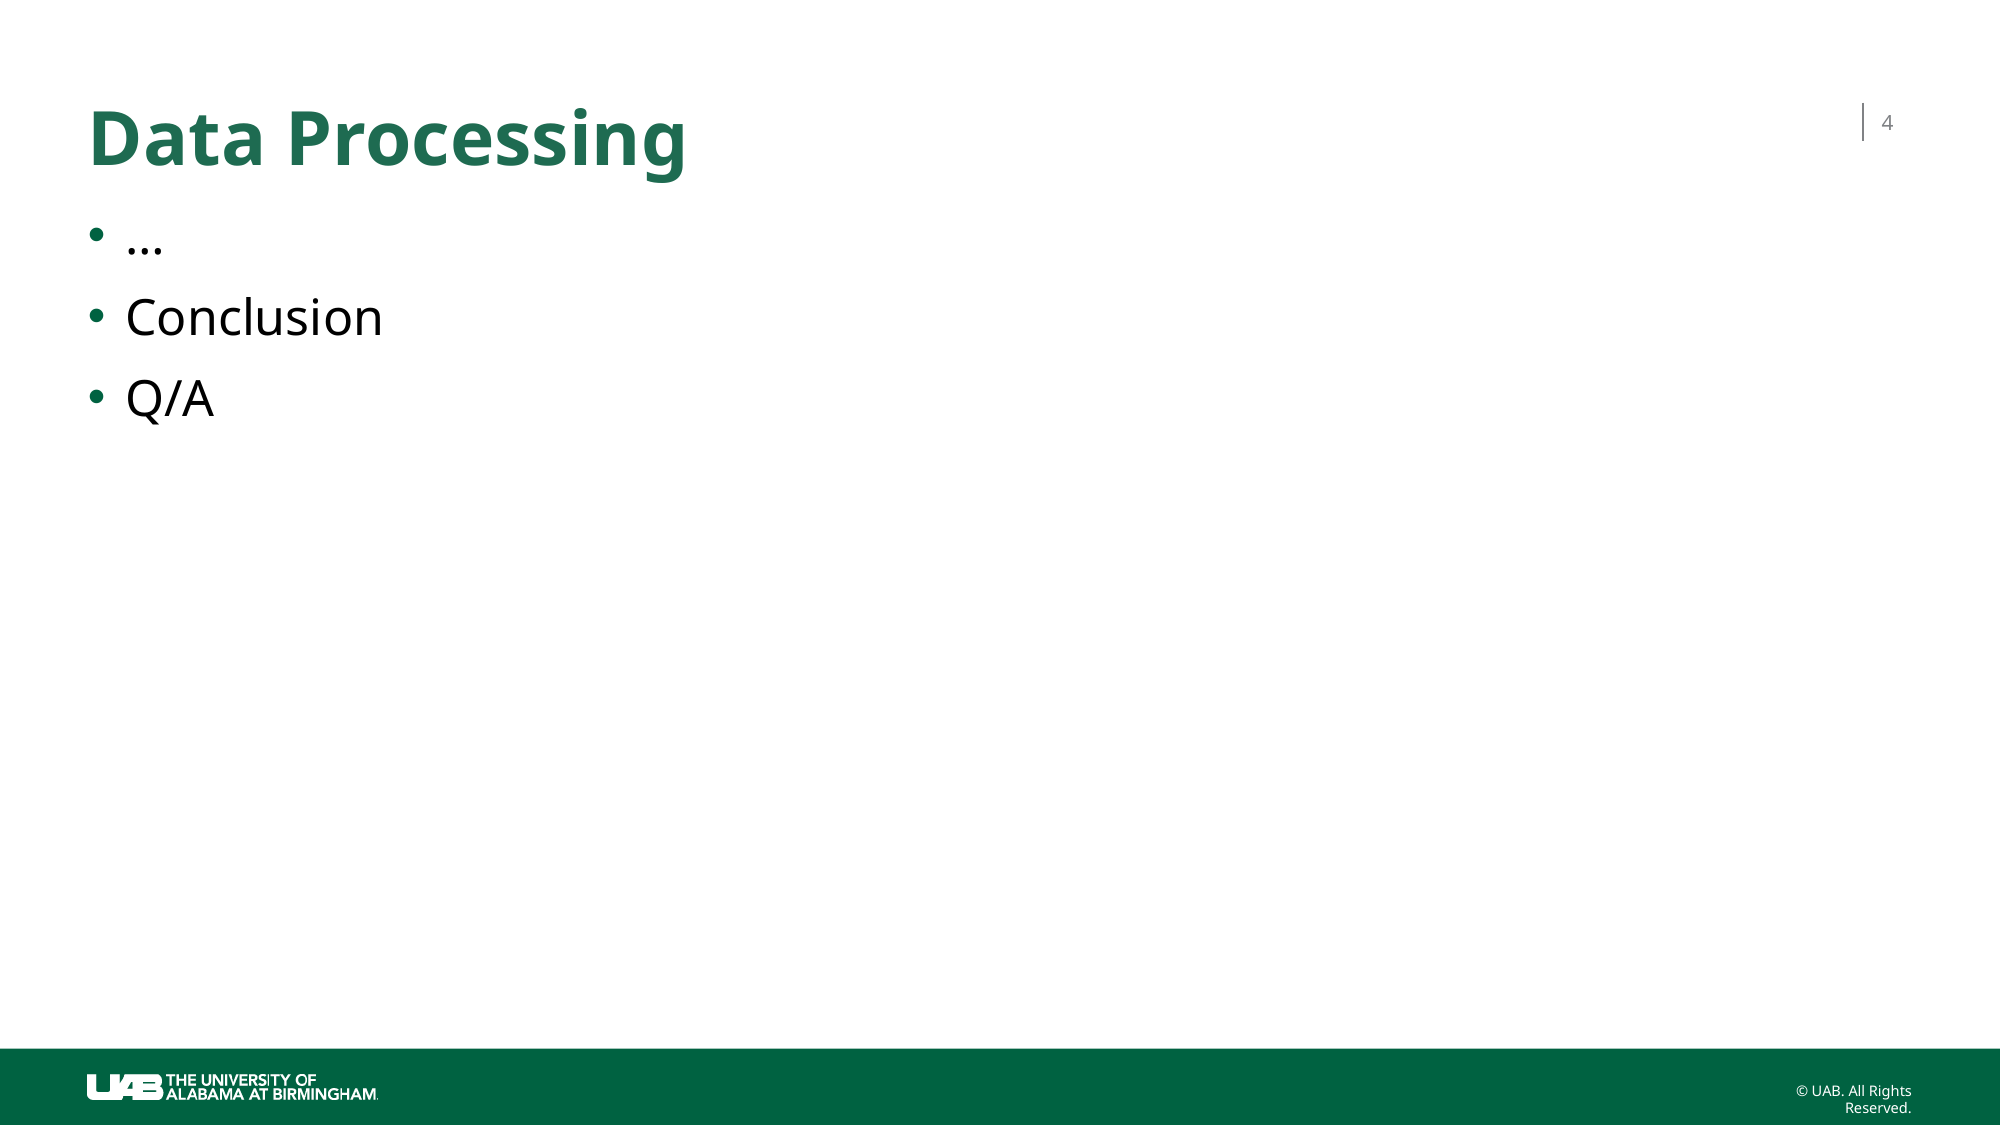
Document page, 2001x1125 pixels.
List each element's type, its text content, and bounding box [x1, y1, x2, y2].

picture [87, 1074, 378, 1100]
slide_number ‹#› [1881, 93, 1932, 154]
title Data Processing [87, 78, 1833, 204]
list … Conclusion Q/A [87, 204, 1833, 984]
